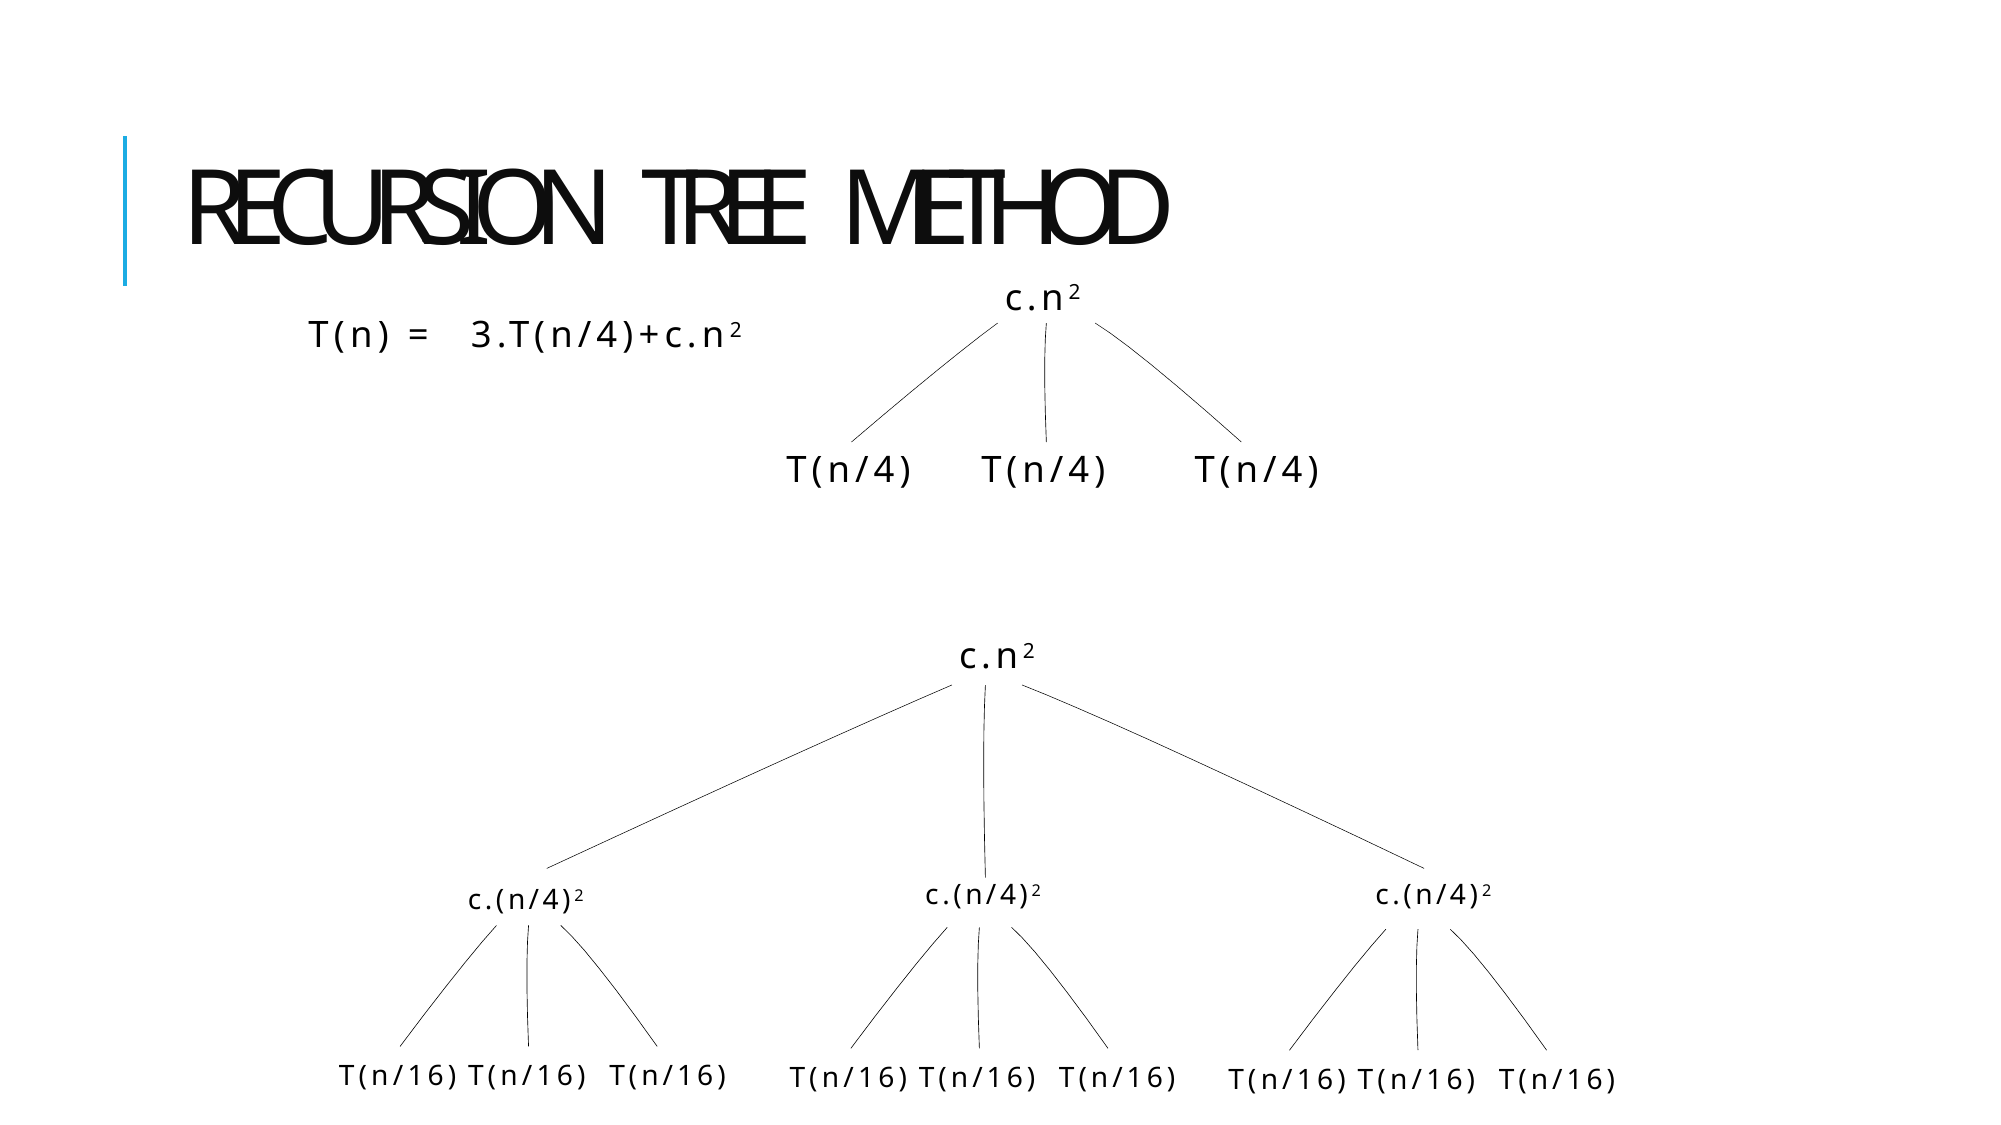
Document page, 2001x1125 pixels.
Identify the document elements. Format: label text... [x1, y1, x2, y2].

text_box [1450, 929, 1547, 1051]
text_box c.(n/4)2 [461, 879, 596, 916]
text_box T(n/16) T(n/16) T(n/16) [336, 1054, 733, 1091]
text_box T(n/4) [979, 444, 1114, 491]
text_box T(n/16) T(n/16) T(n/16) [1226, 1058, 1622, 1095]
text_box [1022, 684, 1425, 869]
text_box [1289, 929, 1386, 1051]
text_box [546, 684, 952, 869]
text_box [1095, 323, 1242, 443]
text_box T(n/4) [1192, 444, 1327, 491]
title RECURSION TREE METHOD [180, 137, 1519, 328]
text_box c.(n/4)2 [918, 873, 1053, 910]
text_box [400, 925, 497, 1047]
text_box c.n2 [952, 629, 1049, 676]
text_box c.(n/4)2 [1369, 873, 1504, 911]
text_box [1011, 927, 1108, 1049]
text_box T(n/16) T(n/16) [787, 1056, 1043, 1093]
text_box [850, 927, 948, 1049]
text_box c.n2 [998, 271, 1095, 318]
text_box [560, 925, 658, 1047]
text_box [851, 323, 998, 443]
text_box T(n/16) [1056, 1056, 1184, 1093]
text_box T(n) = 3.T(n/4)+c.n2 [304, 308, 753, 355]
text_box T(n/4) [784, 444, 919, 491]
